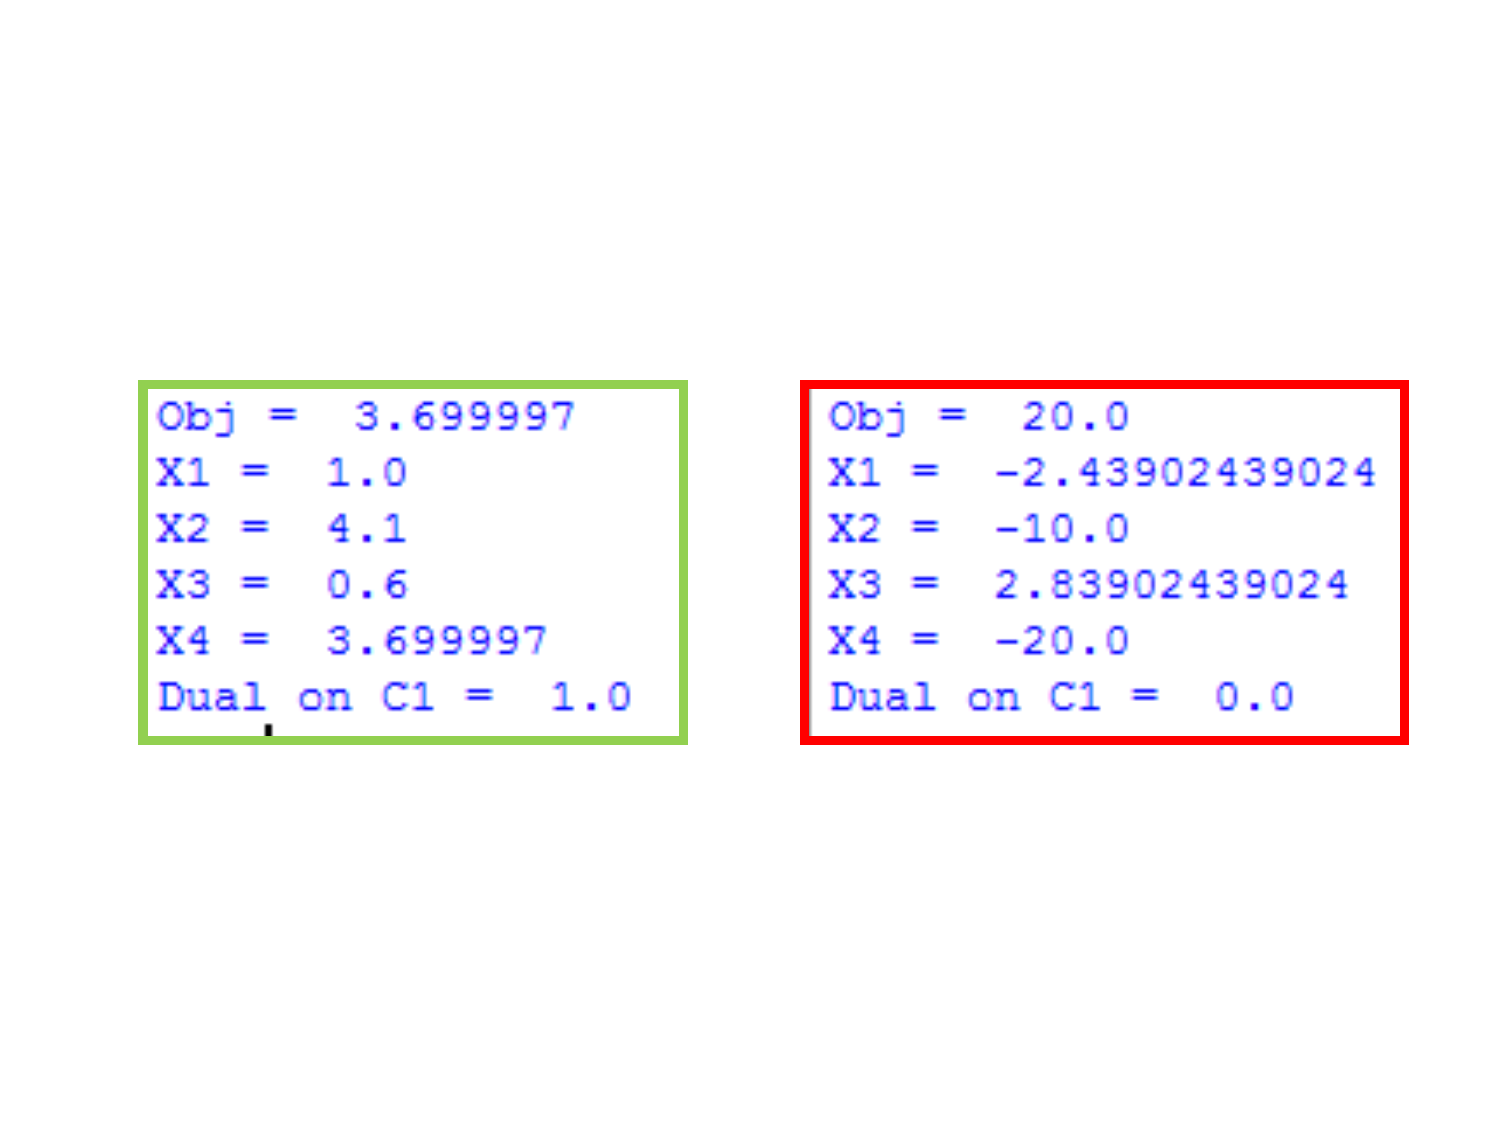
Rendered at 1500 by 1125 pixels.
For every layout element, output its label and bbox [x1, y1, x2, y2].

picture [147, 389, 680, 736]
picture [808, 389, 1400, 736]
